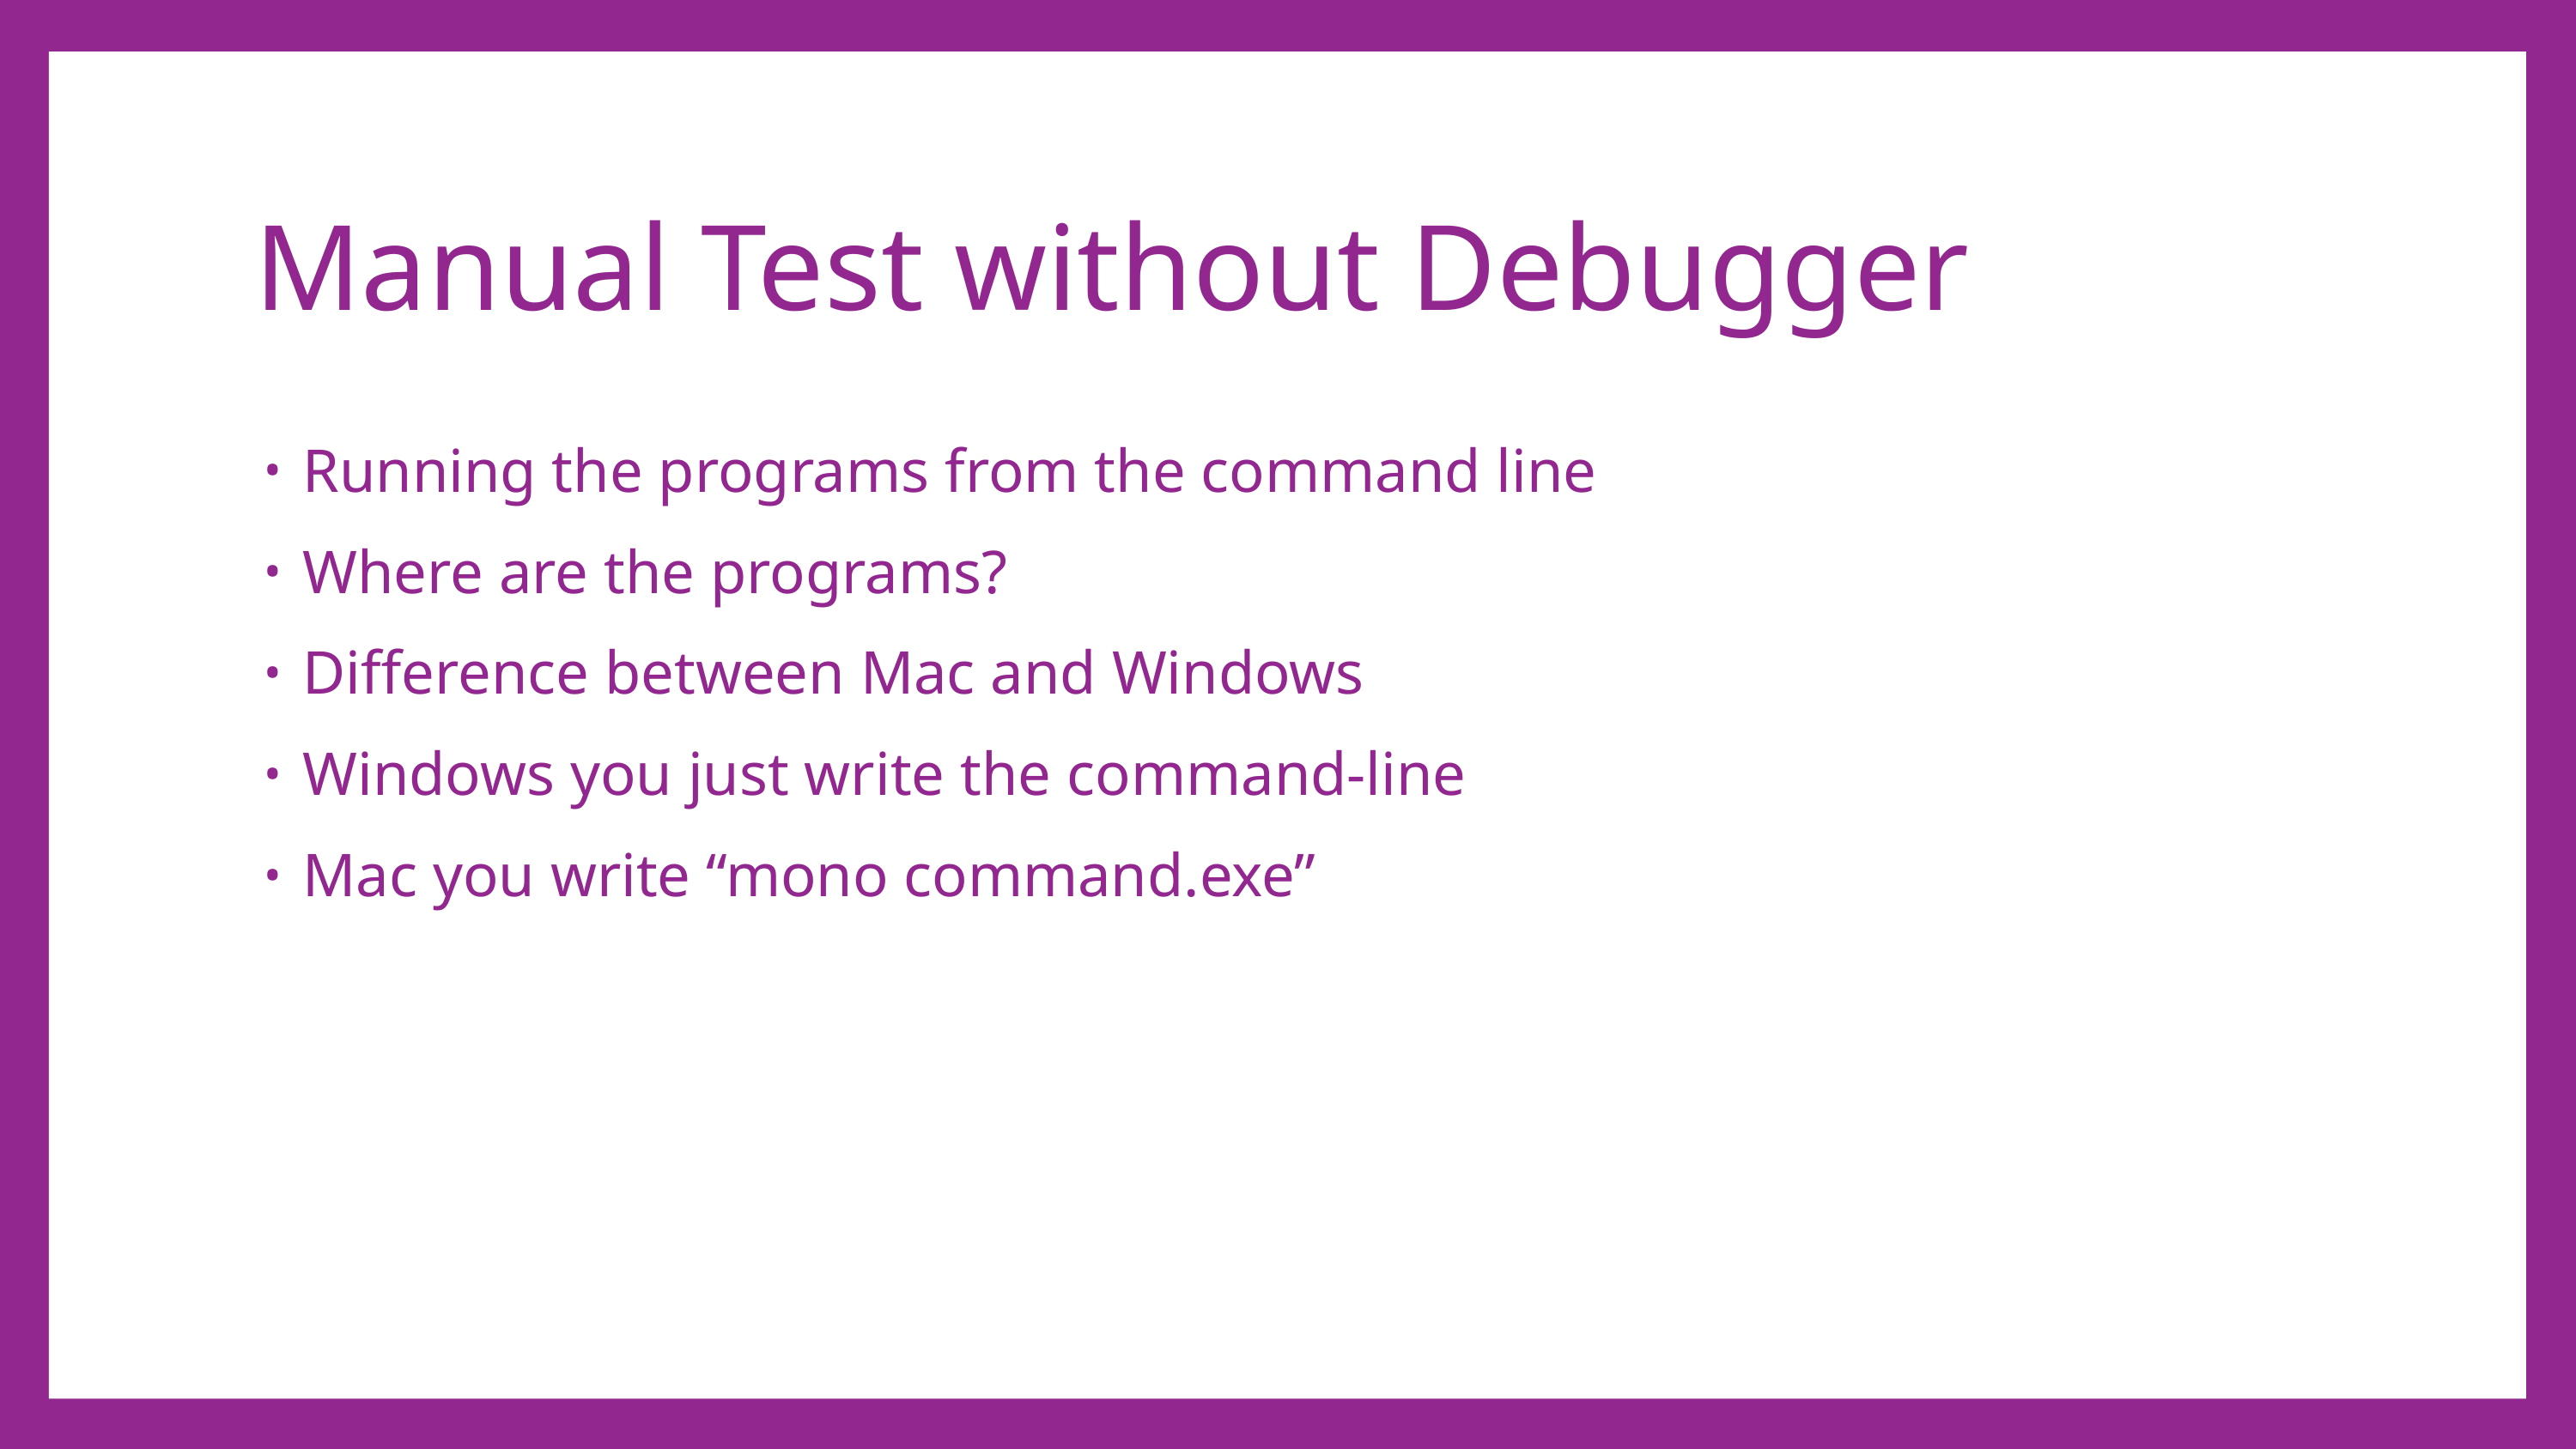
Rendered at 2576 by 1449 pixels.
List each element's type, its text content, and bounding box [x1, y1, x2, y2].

title Manual Test without Debugger [241, 129, 2329, 415]
list Running the programs from the command line Where are the programs? Difference between Mac and Windows Windows you just write the command-line Mac you write “mono command.exe” [241, 434, 2328, 1288]
